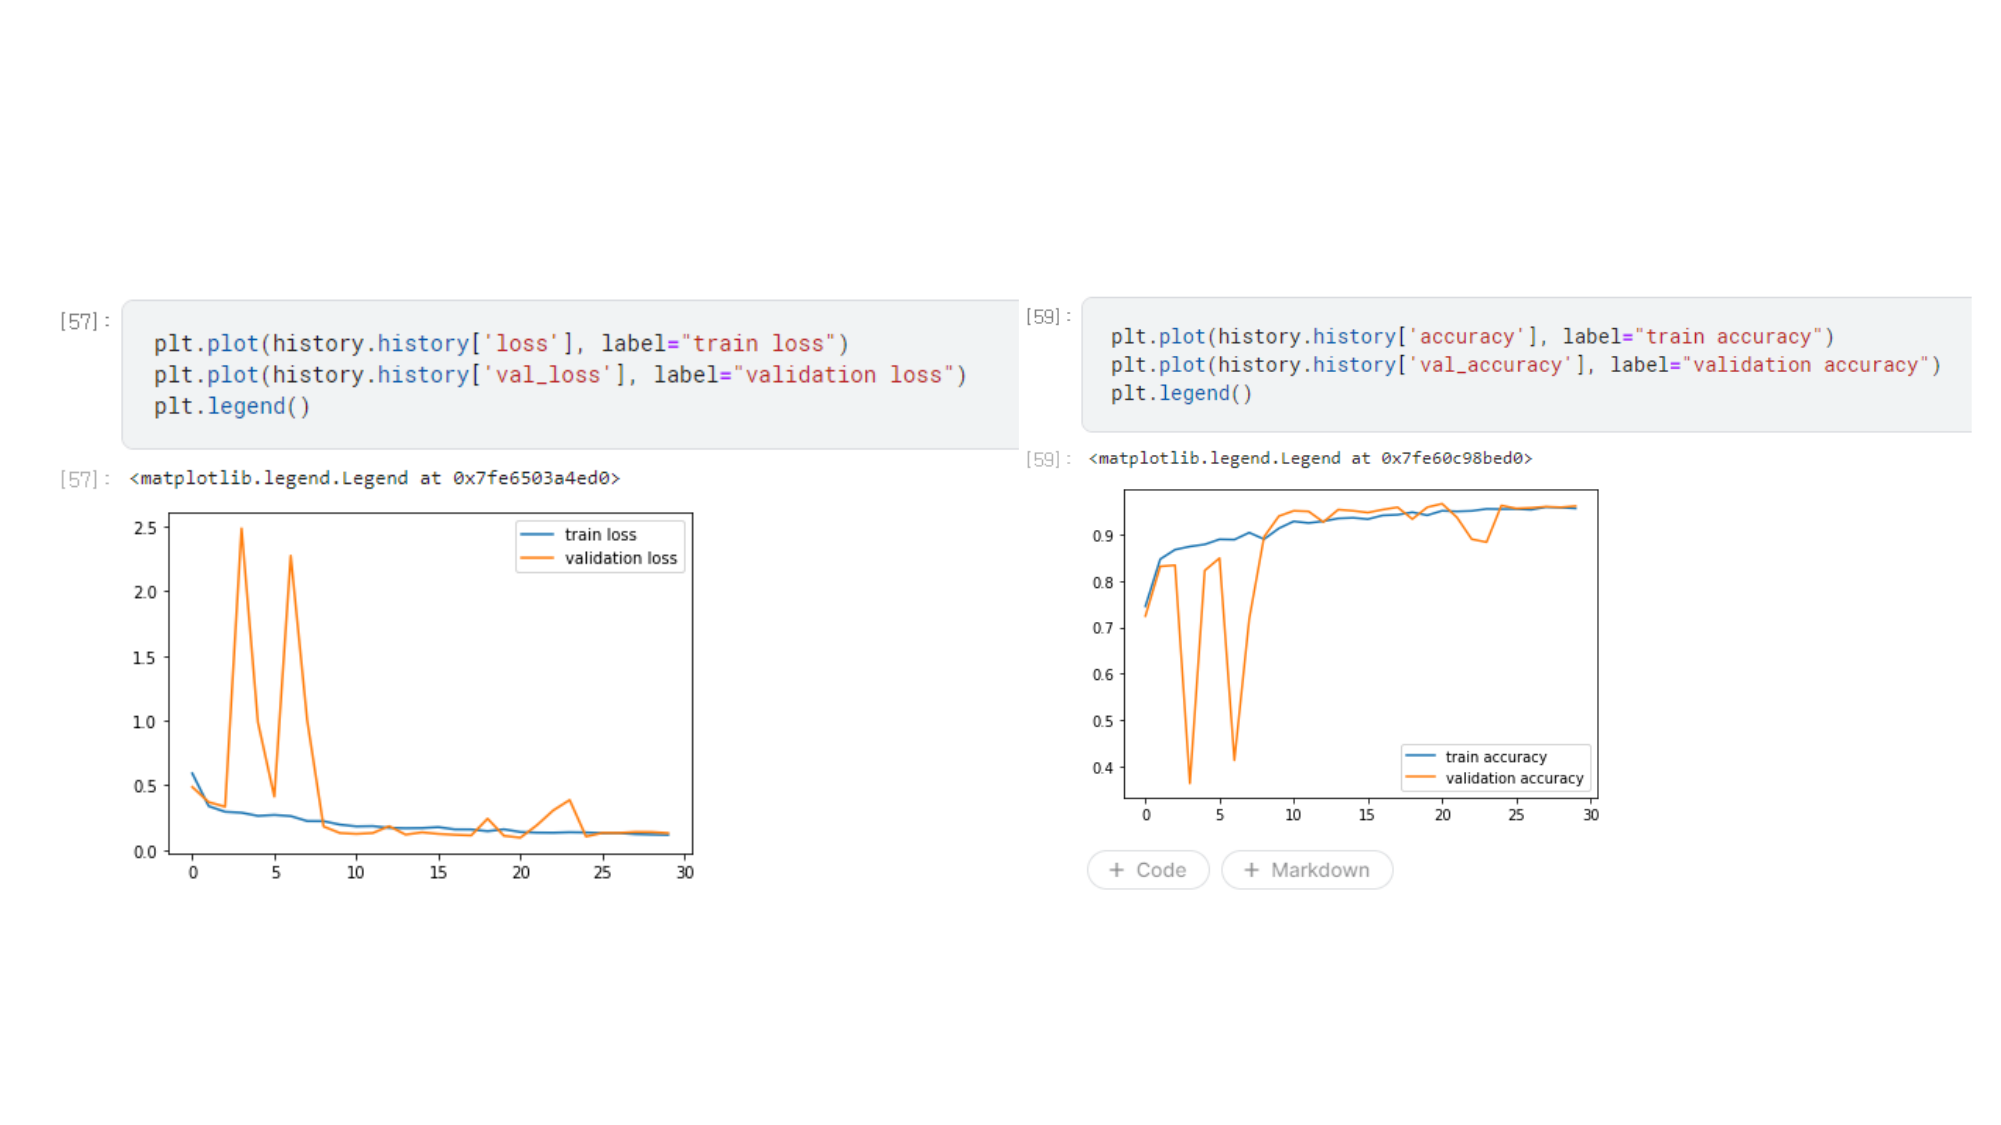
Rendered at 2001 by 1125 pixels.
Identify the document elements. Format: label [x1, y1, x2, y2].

picture [44, 292, 1972, 921]
